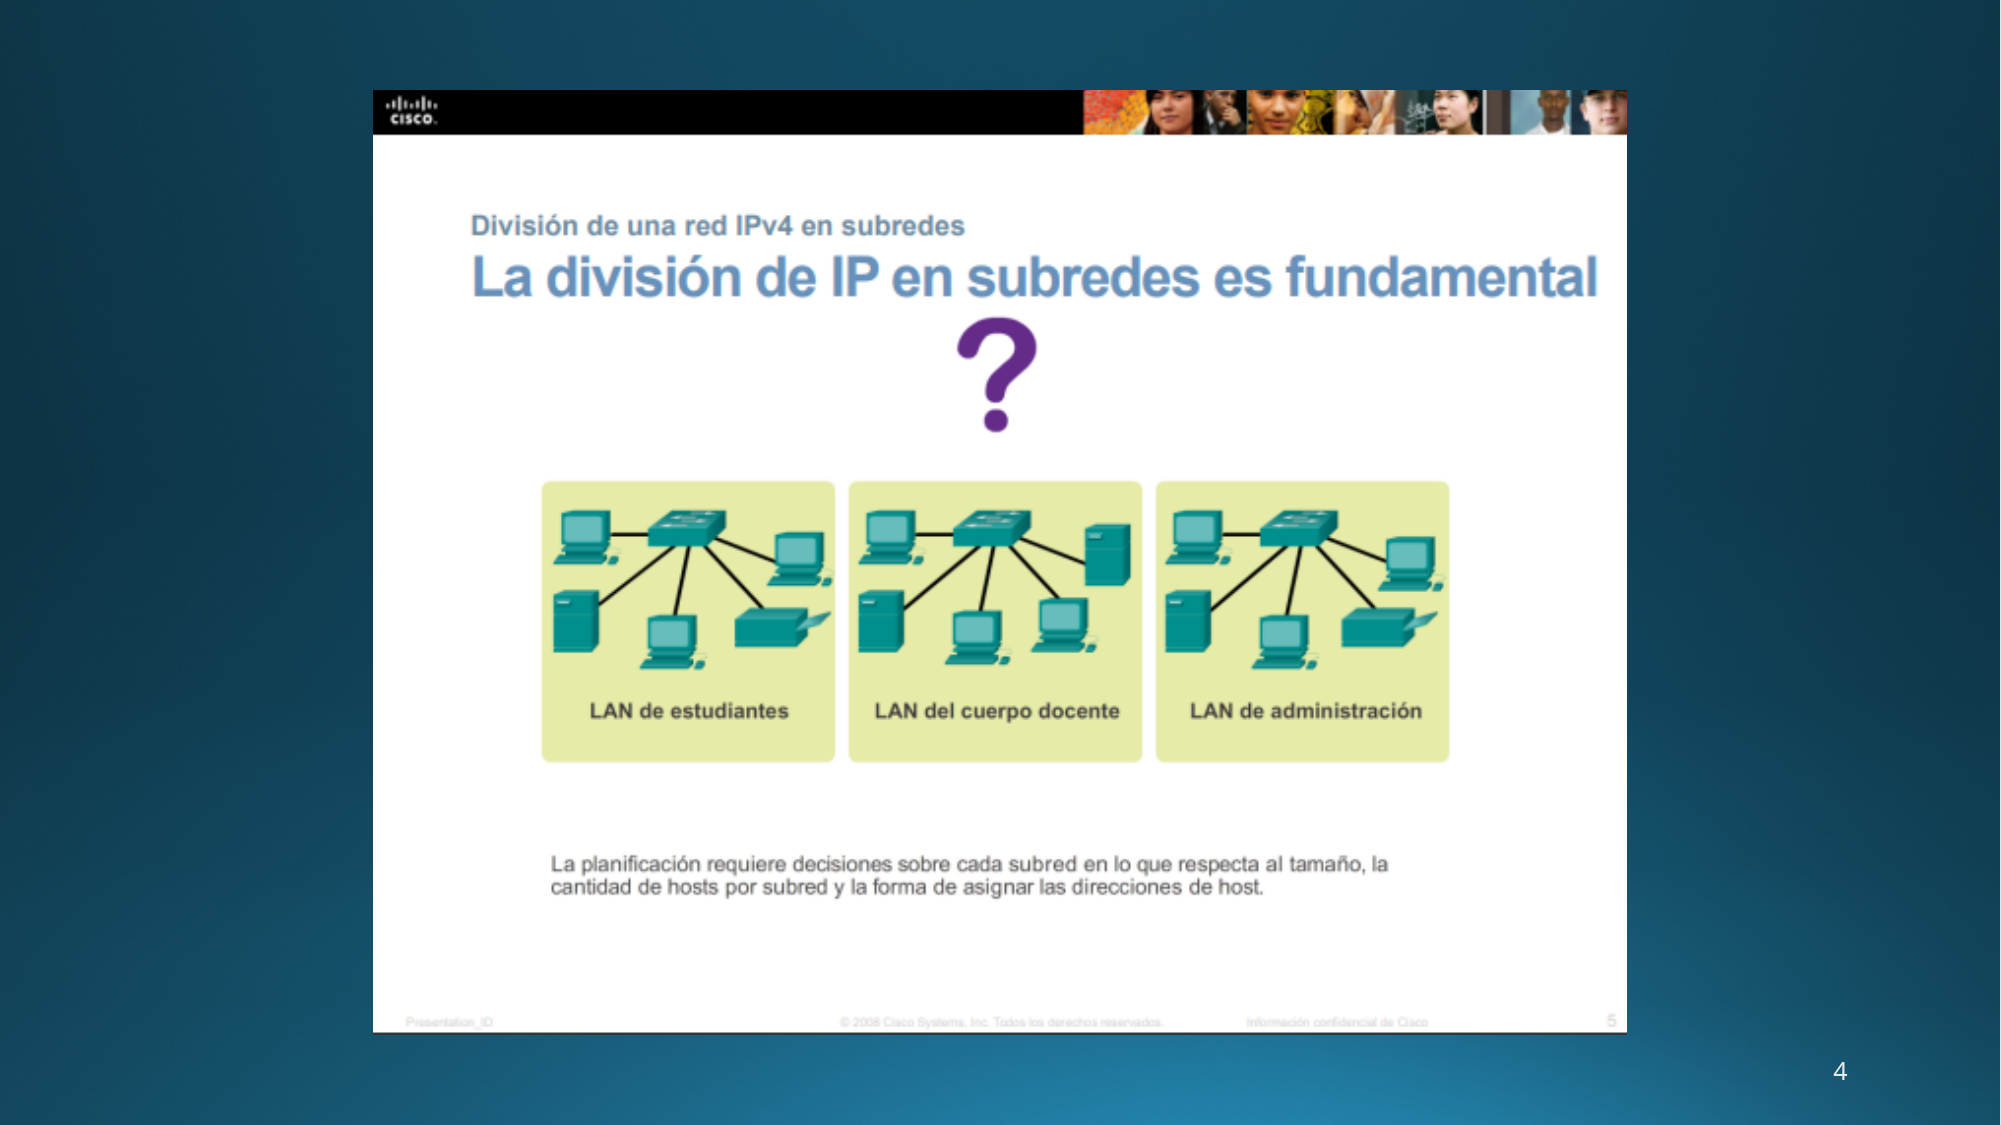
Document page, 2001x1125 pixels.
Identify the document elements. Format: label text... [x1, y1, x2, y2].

picture [0, 0, 2001, 1125]
slide_number 4 [1412, 1042, 1863, 1103]
